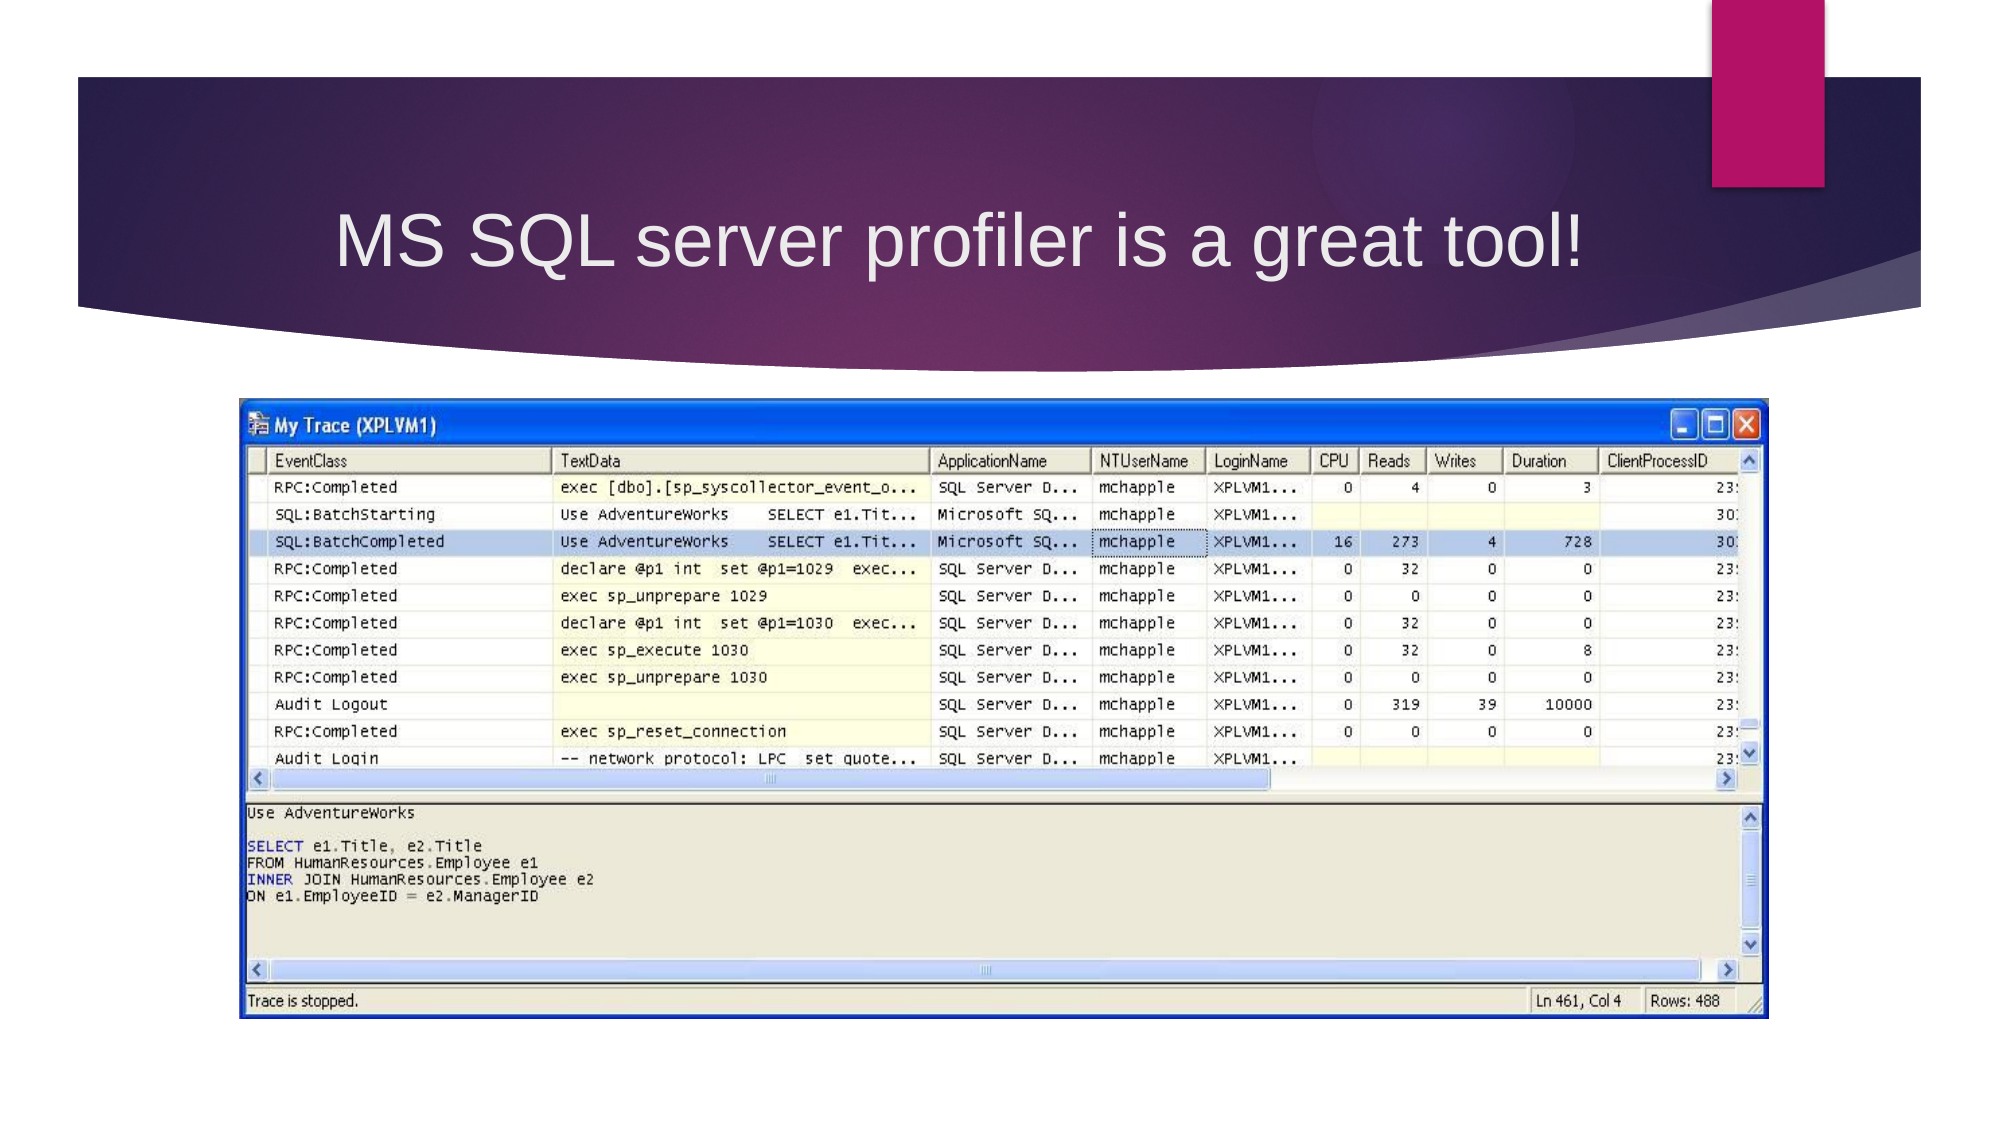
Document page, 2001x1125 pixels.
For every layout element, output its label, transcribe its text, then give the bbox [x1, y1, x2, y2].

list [238, 397, 1769, 1020]
title MS SQL server profiler is a great tool! [251, 178, 1690, 295]
